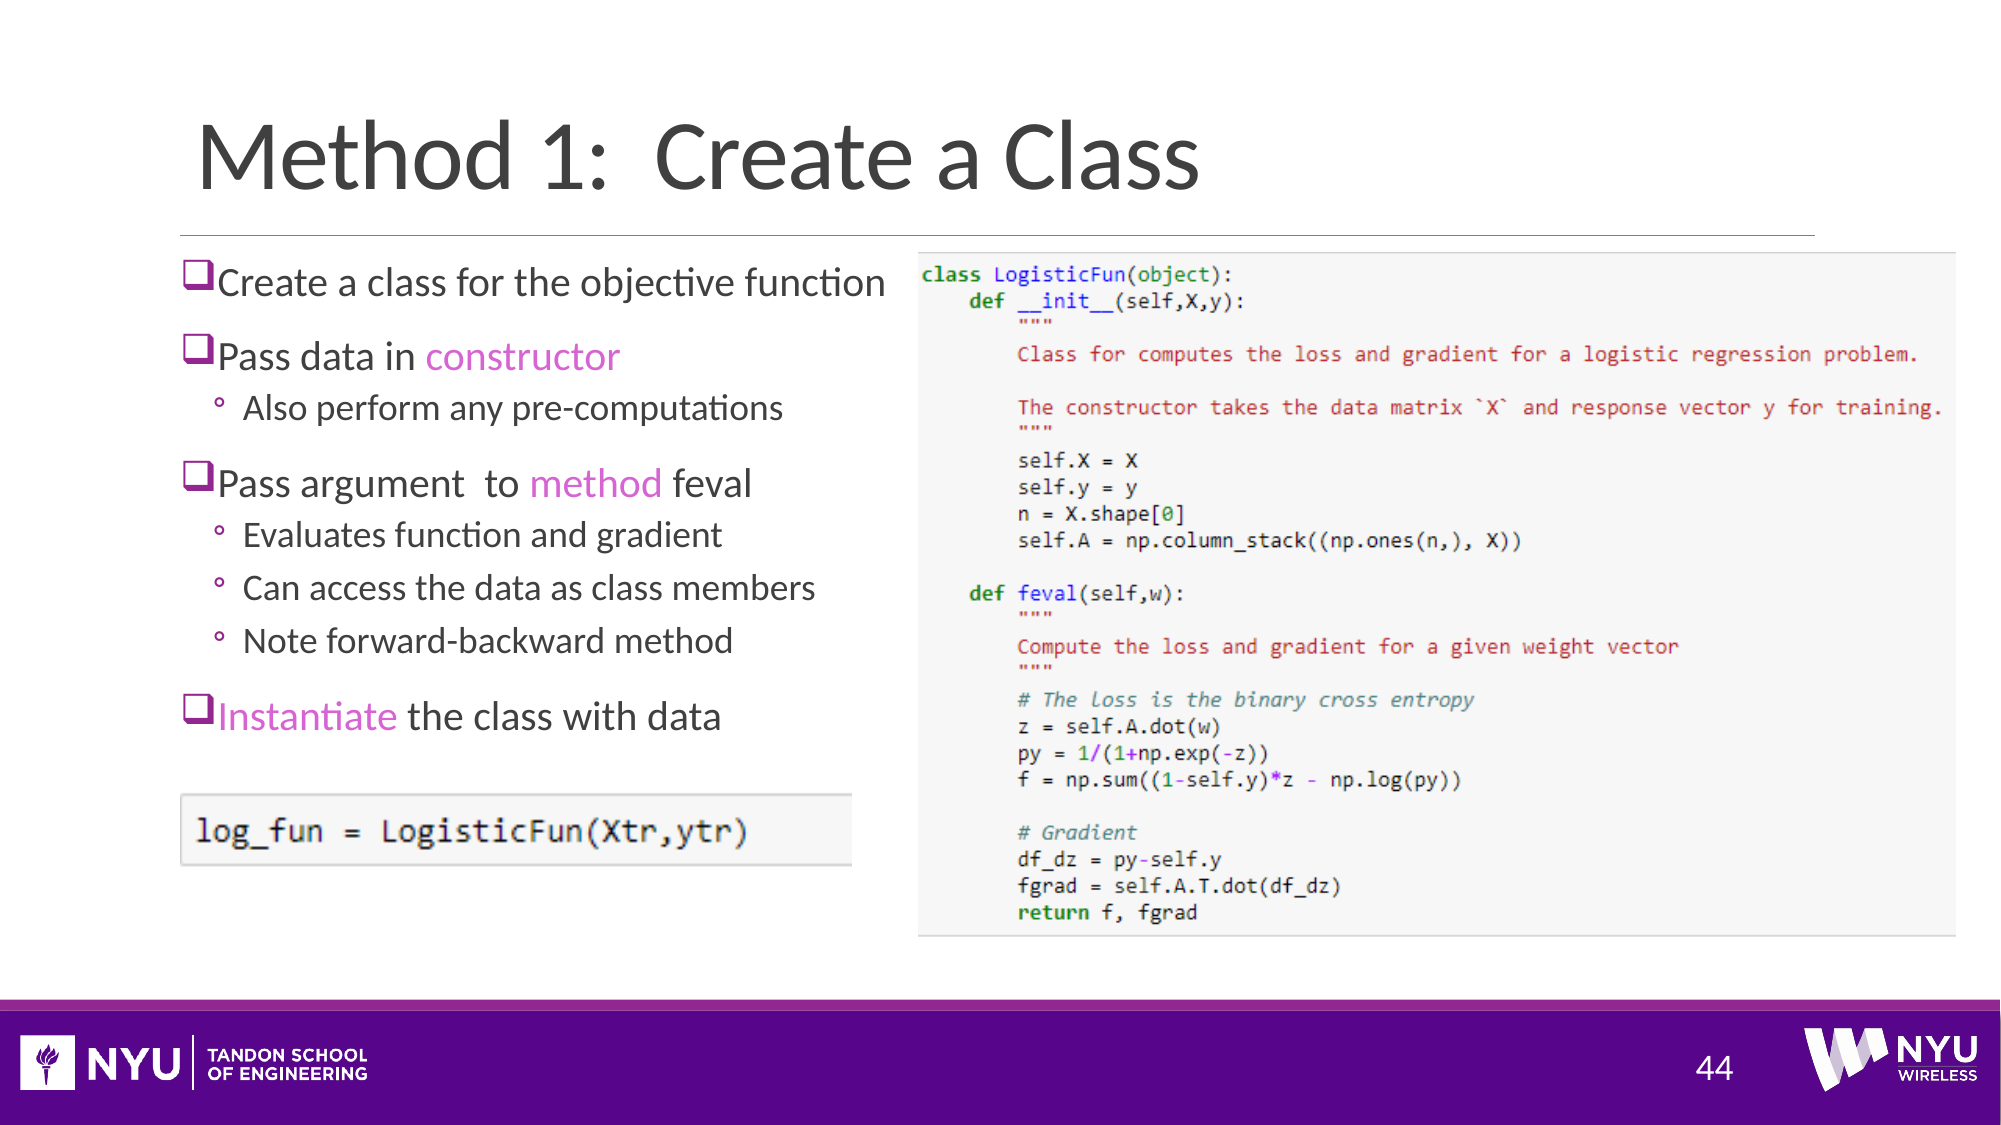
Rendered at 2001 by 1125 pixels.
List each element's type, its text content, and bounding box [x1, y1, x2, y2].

picture [917, 251, 1957, 952]
title Method 1: Create a Class [180, 47, 1830, 218]
picture [179, 781, 853, 897]
slide_number 44 [1533, 1035, 1749, 1096]
